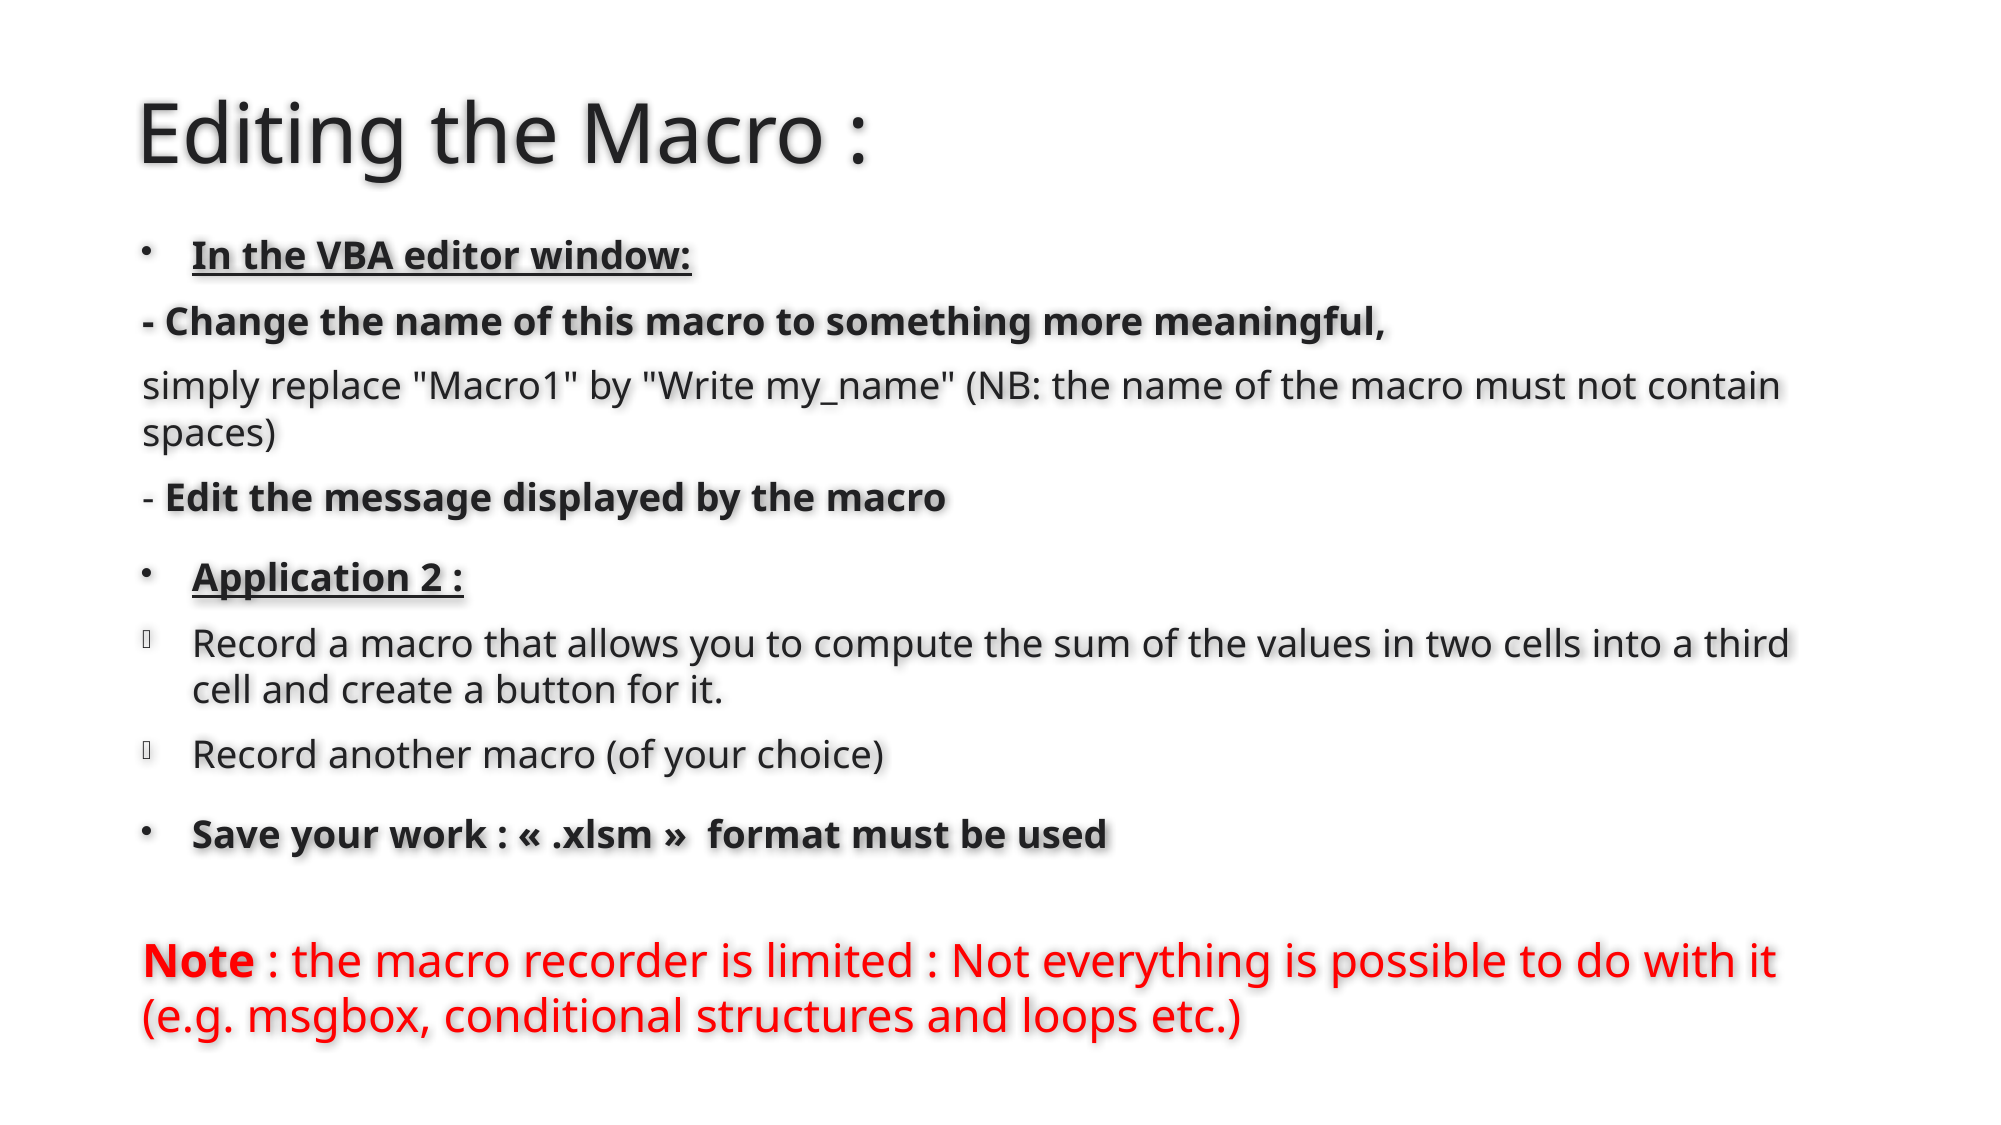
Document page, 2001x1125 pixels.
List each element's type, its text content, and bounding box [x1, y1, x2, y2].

title Editing the Macro : [121, 50, 1820, 210]
list In the VBA editor window: - Change the name of this macro to something more meaningful, simply replace "Macro1" by "Write my_name" (NB: the name of the macro must not contain spaces) - Edit the message displayed by the macro Application 2 : Record a macro that allows you to compute the sum of the values in two cells into a third cell and create a button for it. Record another macro (of your choice) Save your work : « .xlsm » format must be used Note : the macro recorder is limited : Not everything is possible to do with it (e.g. msgbox, conditional structures and loops etc.) [121, 223, 1878, 1058]
